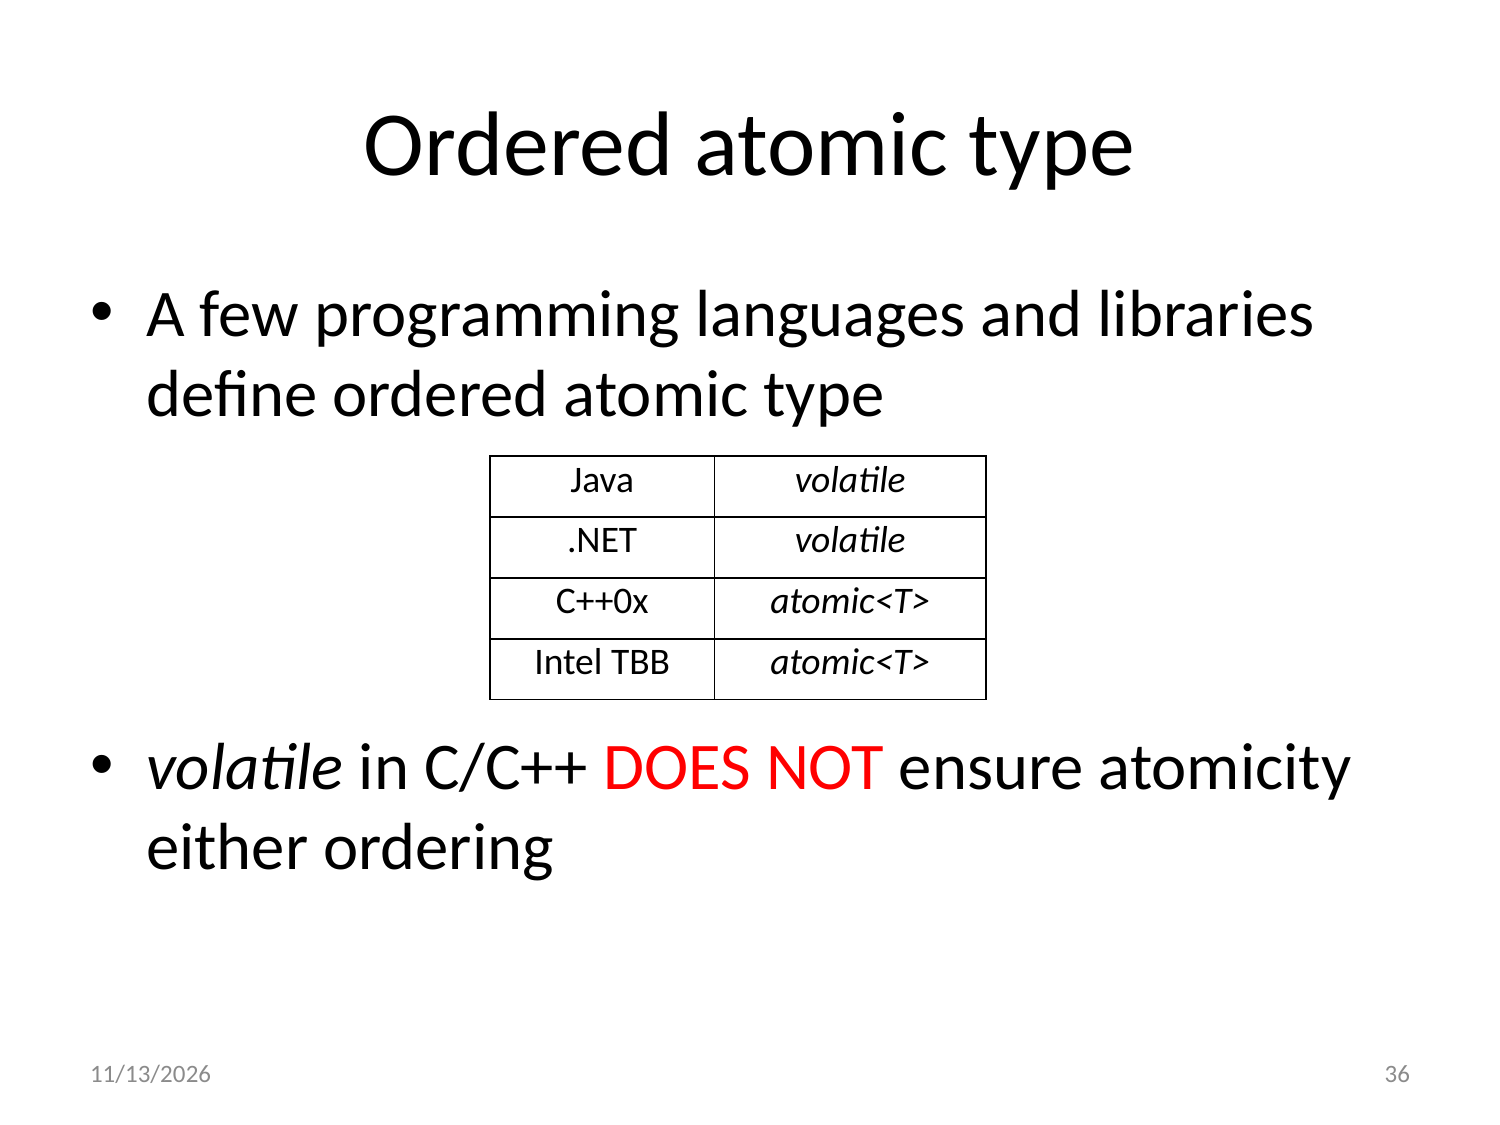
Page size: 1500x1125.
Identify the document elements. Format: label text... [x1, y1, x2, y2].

table_cell atomic<T> [715, 640, 985, 699]
table_cell C++0x [491, 579, 714, 638]
table_cell atomic<T> [715, 579, 985, 638]
table_cell Intel TBB [491, 640, 714, 699]
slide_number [75, 1042, 425, 1103]
table_cell .NET [491, 518, 714, 577]
list A few programming languages and libraries define ordered atomic type volatile in C/C++ DOES NOT ensure atomicity either ordering [74, 262, 1426, 1006]
title Ordered atomic type [74, 44, 1426, 233]
table_cell volatile [715, 518, 985, 577]
slide_number 36 [1074, 1042, 1425, 1103]
table_header Java [491, 457, 714, 516]
table_header volatile [715, 457, 985, 516]
